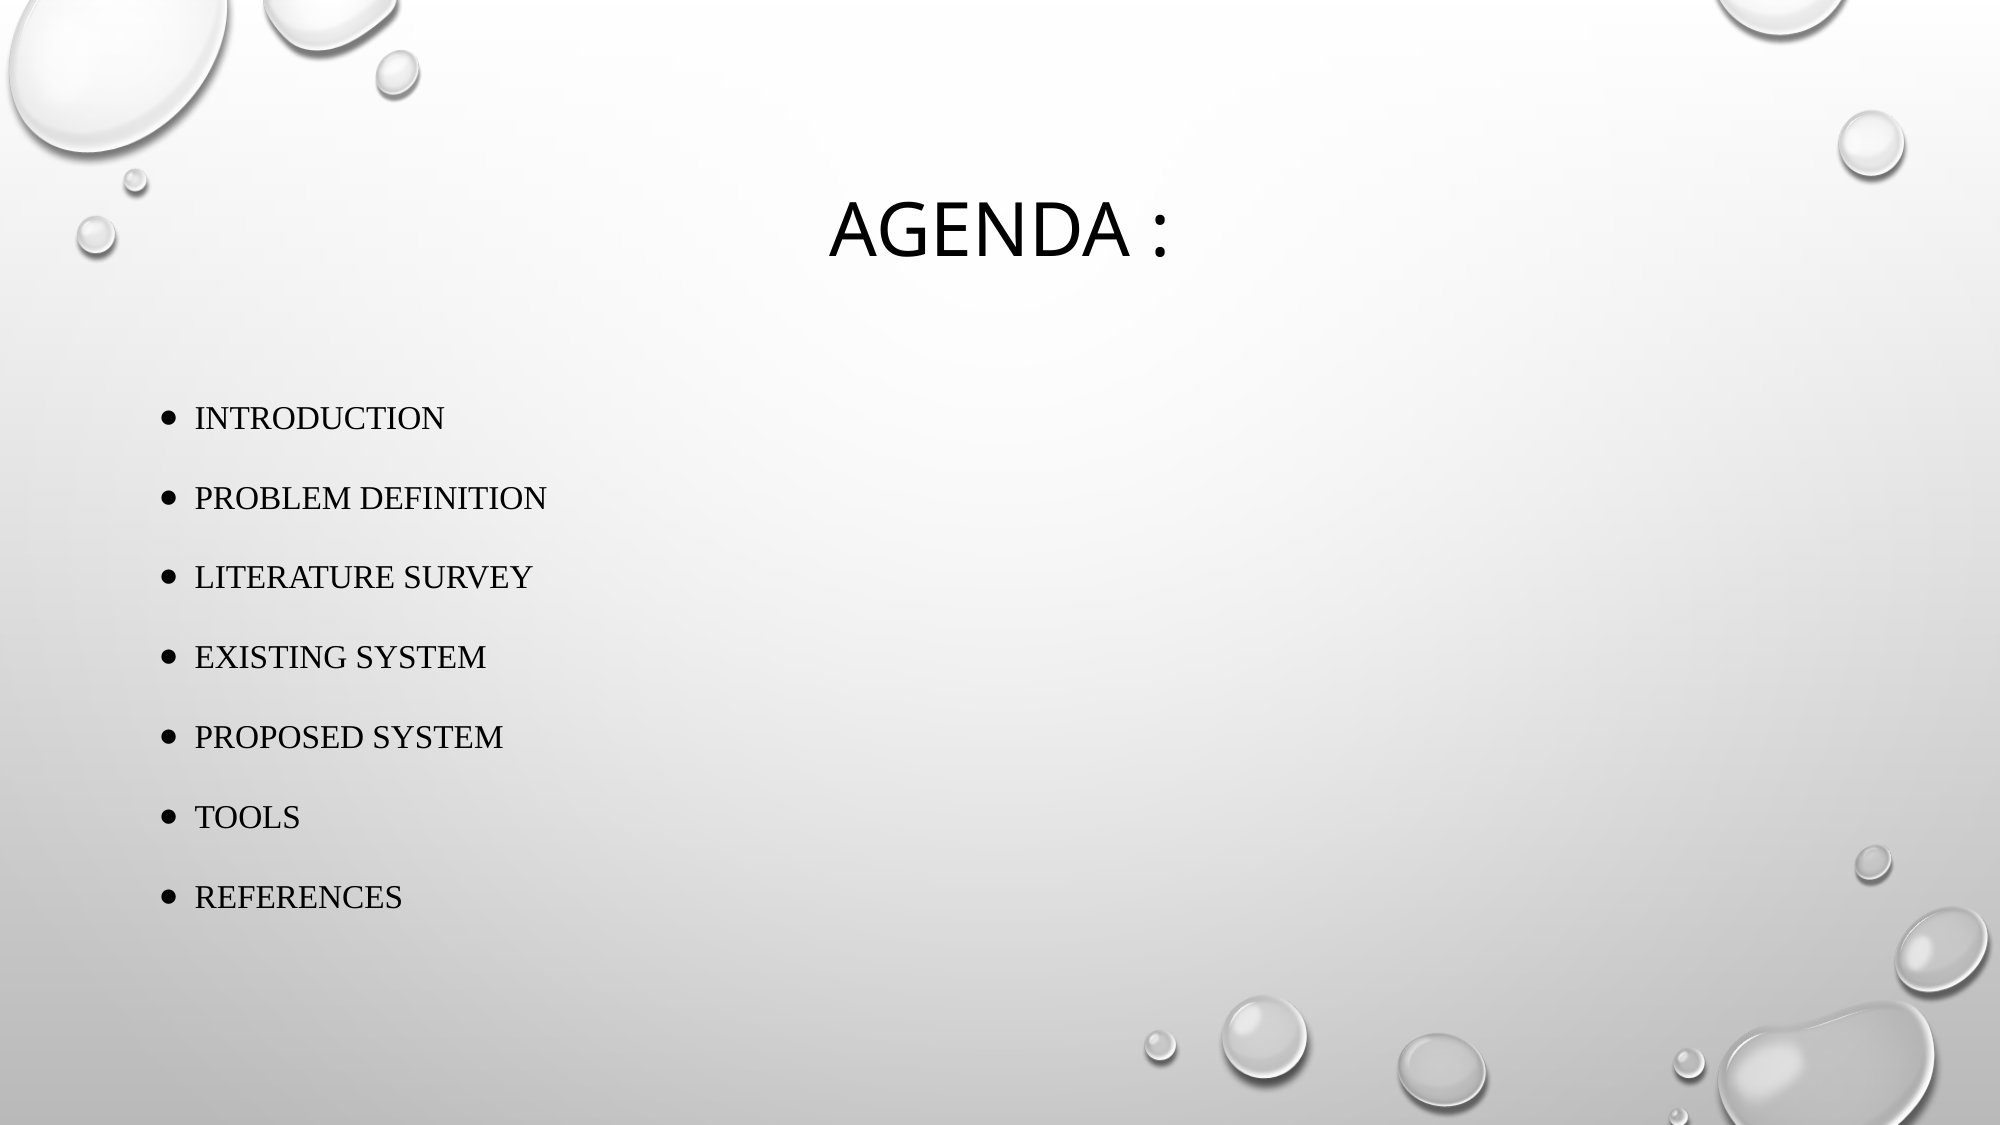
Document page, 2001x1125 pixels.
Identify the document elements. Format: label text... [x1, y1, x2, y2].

picture [0, 0, 2000, 1125]
title AGENDA : [149, 101, 1851, 364]
text_box INTRODUCTION PROBLEM DEFINITION LITERATURE SURVEY EXISTING SYSTEM PROPOSED SYSTEM TOOLS References [119, 341, 1010, 989]
